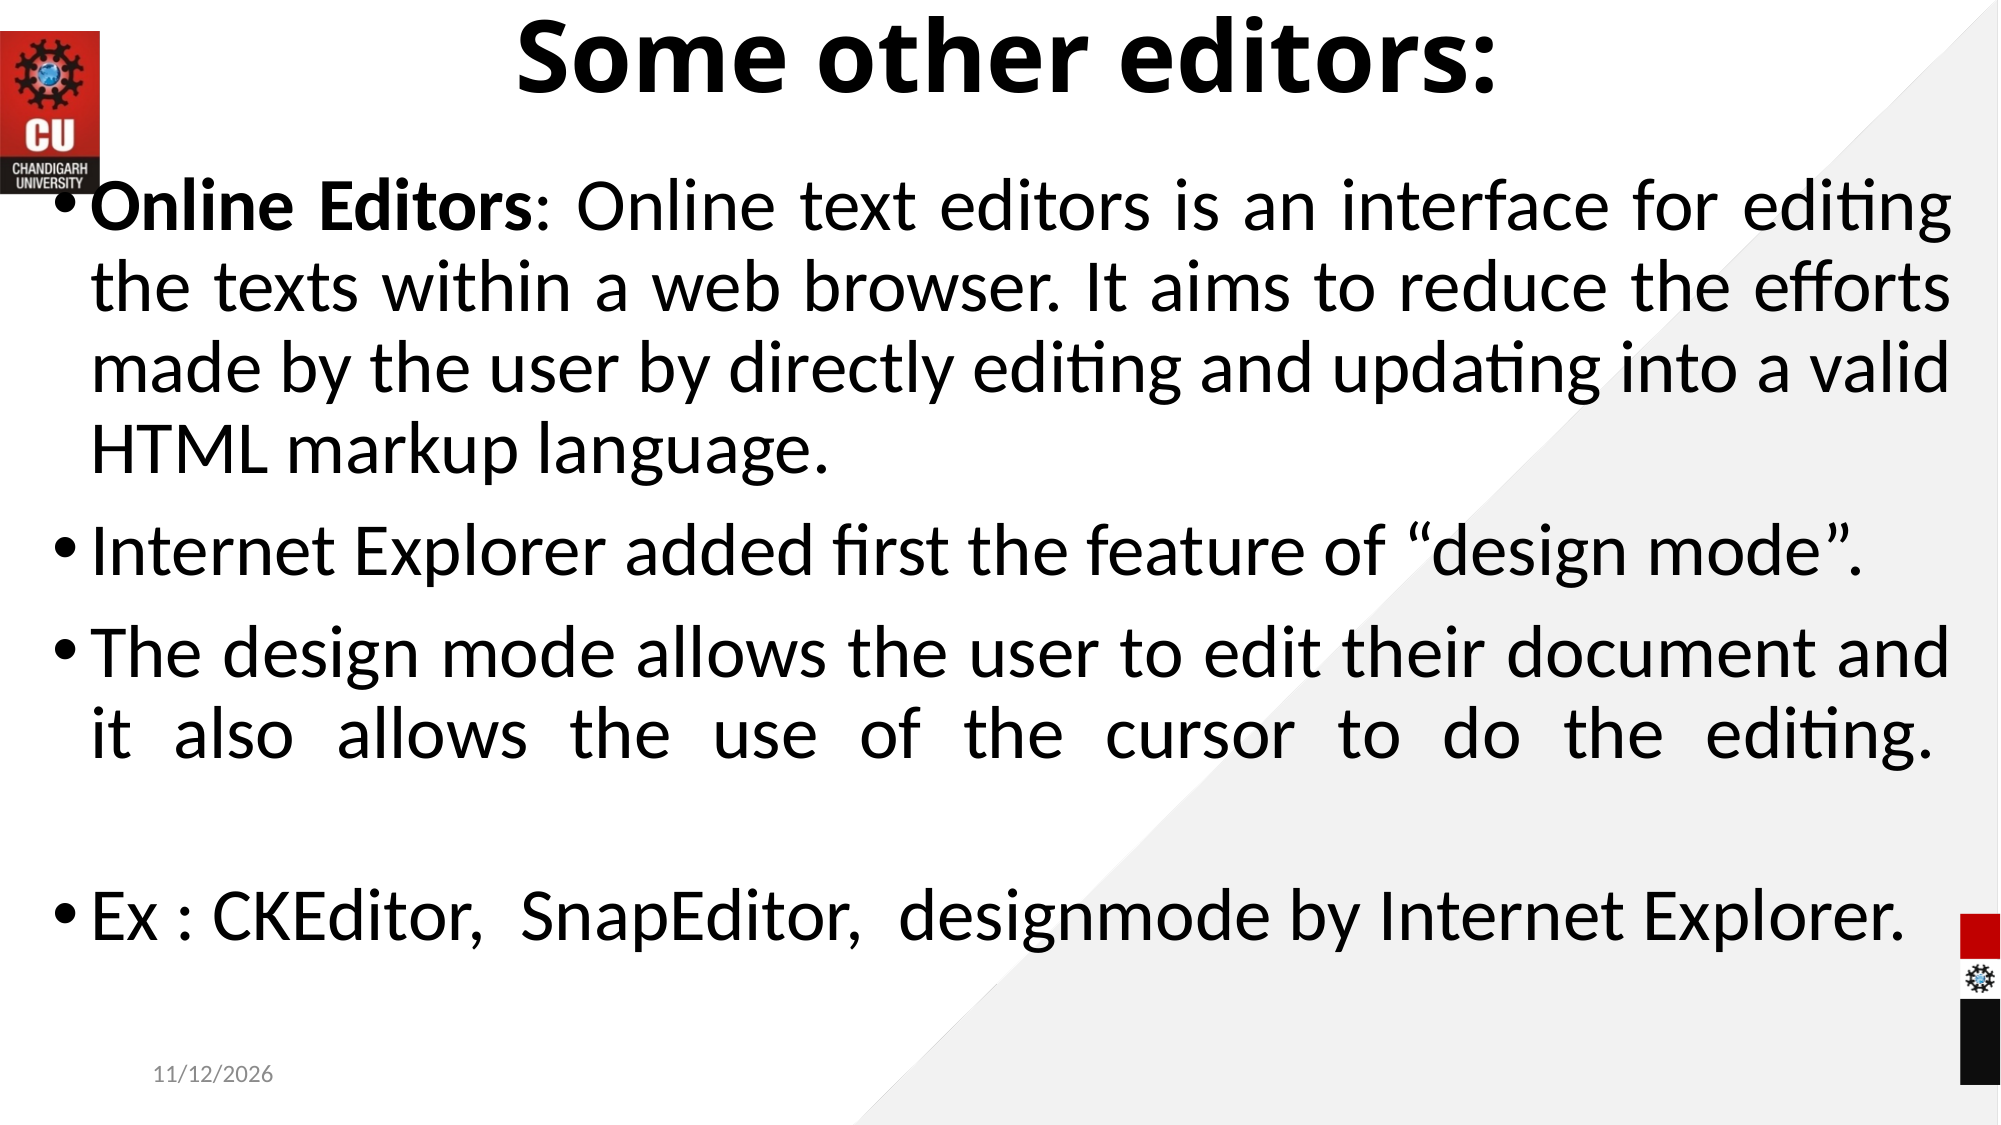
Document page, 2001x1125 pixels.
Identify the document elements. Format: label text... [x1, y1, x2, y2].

picture [0, 0, 2001, 1125]
list Online Editors: Online text editors is an interface for editing the texts within a web browser. It aims to reduce the efforts made by the user by directly editing and updating into a valid HTML markup language. Internet Explorer added first the feature of “design mode”. The design mode allows the user to edit their document and it also allows the use of the cursor to do the editing. Ex : CKEditor, SnapEditor, designmode by Internet Explorer. [37, 158, 1970, 1072]
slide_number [137, 1042, 588, 1103]
title Some other editors: [158, 0, 1884, 158]
